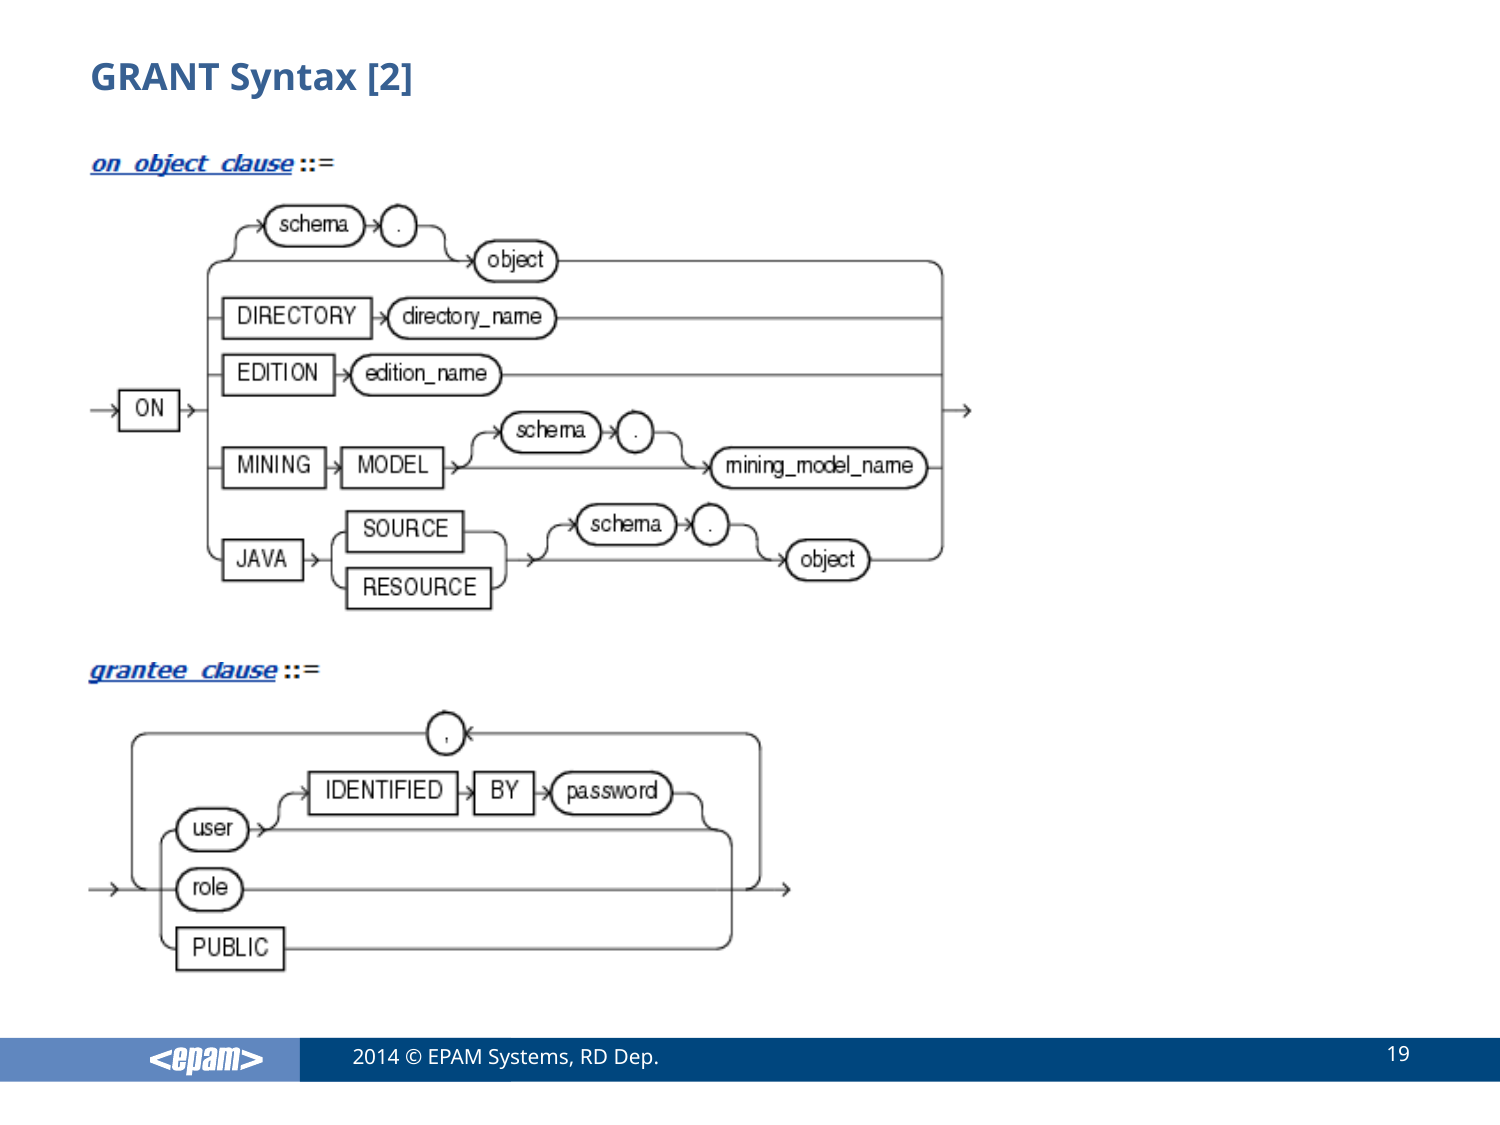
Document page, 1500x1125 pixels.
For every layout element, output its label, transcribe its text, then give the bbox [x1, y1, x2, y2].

footer 2014 © EPAM Systems, RD Dep. [337, 1028, 738, 1088]
picture [87, 154, 976, 617]
title GRANT Syntax [2] [75, 45, 1425, 163]
picture [87, 662, 798, 976]
slide_number 19 [1262, 1025, 1425, 1085]
